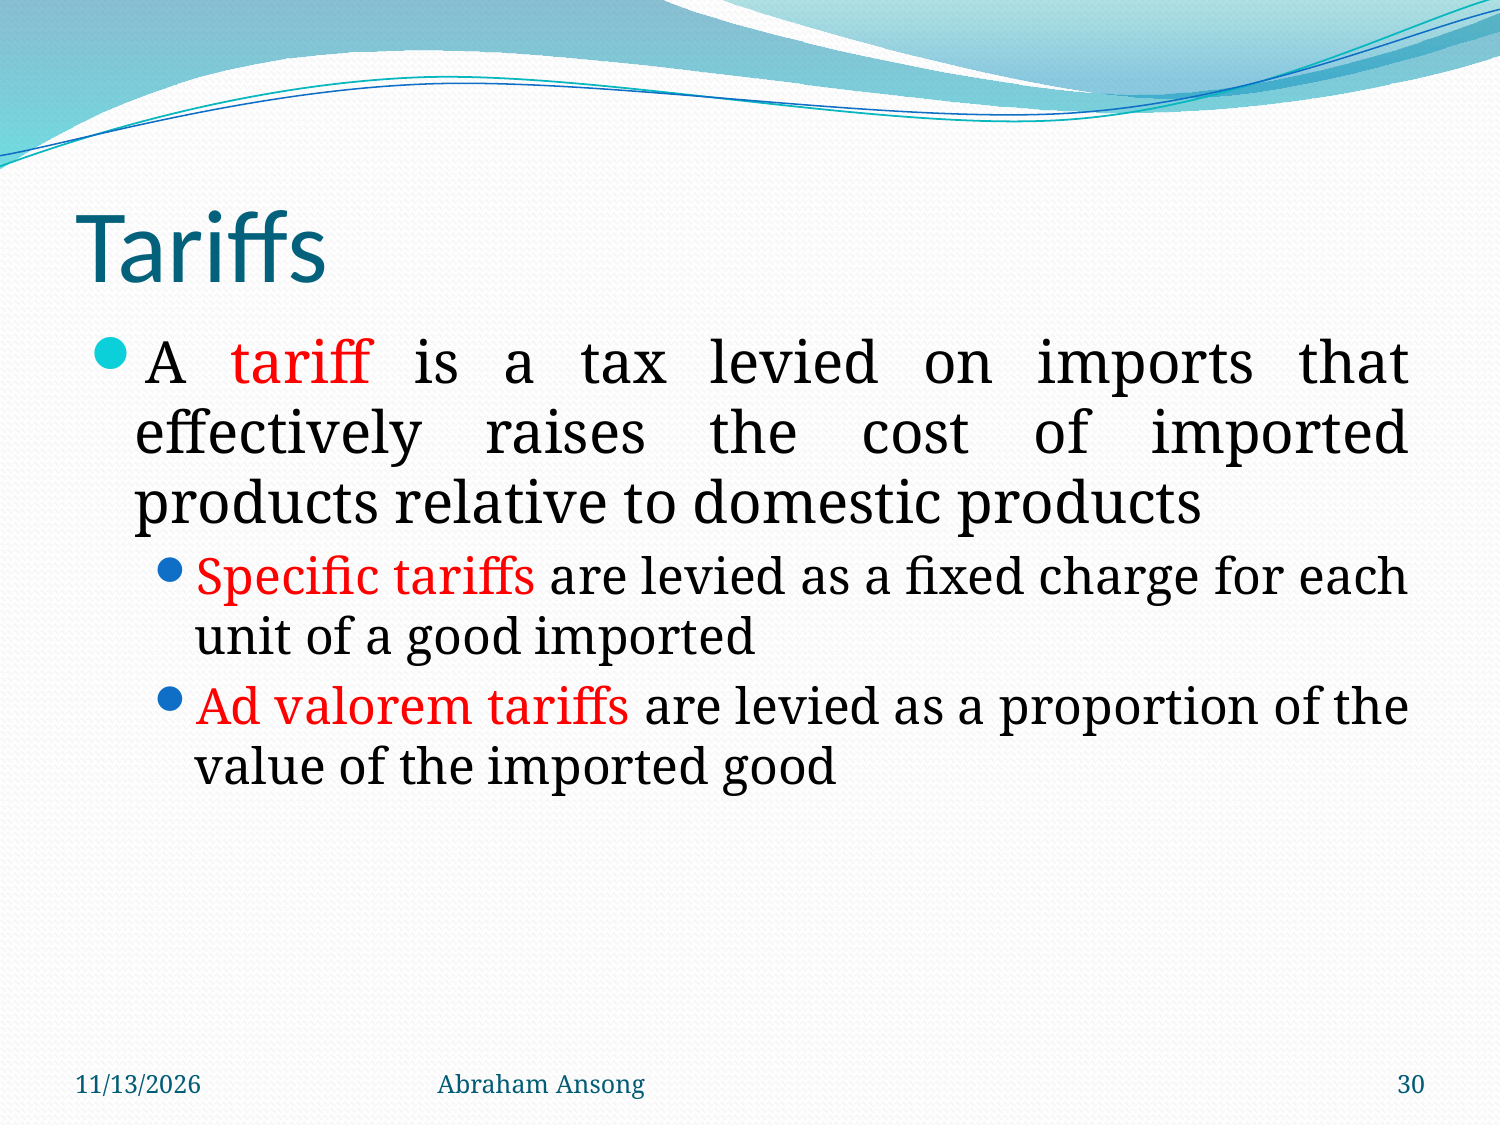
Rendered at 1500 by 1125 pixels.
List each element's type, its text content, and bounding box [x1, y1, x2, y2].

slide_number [75, 1042, 425, 1103]
slide_number 30 [1299, 1042, 1425, 1103]
footer Abraham Ansong [437, 1042, 988, 1103]
list A tariff is a tax levied on imports that effectively raises the cost of imported products relative to domestic products Specific tariffs are levied as a fixed charge for each unit of a good imported Ad valorem tariffs are levied as a proportion of the value of the imported good [75, 317, 1425, 1038]
title Tariffs [75, 115, 1425, 303]
